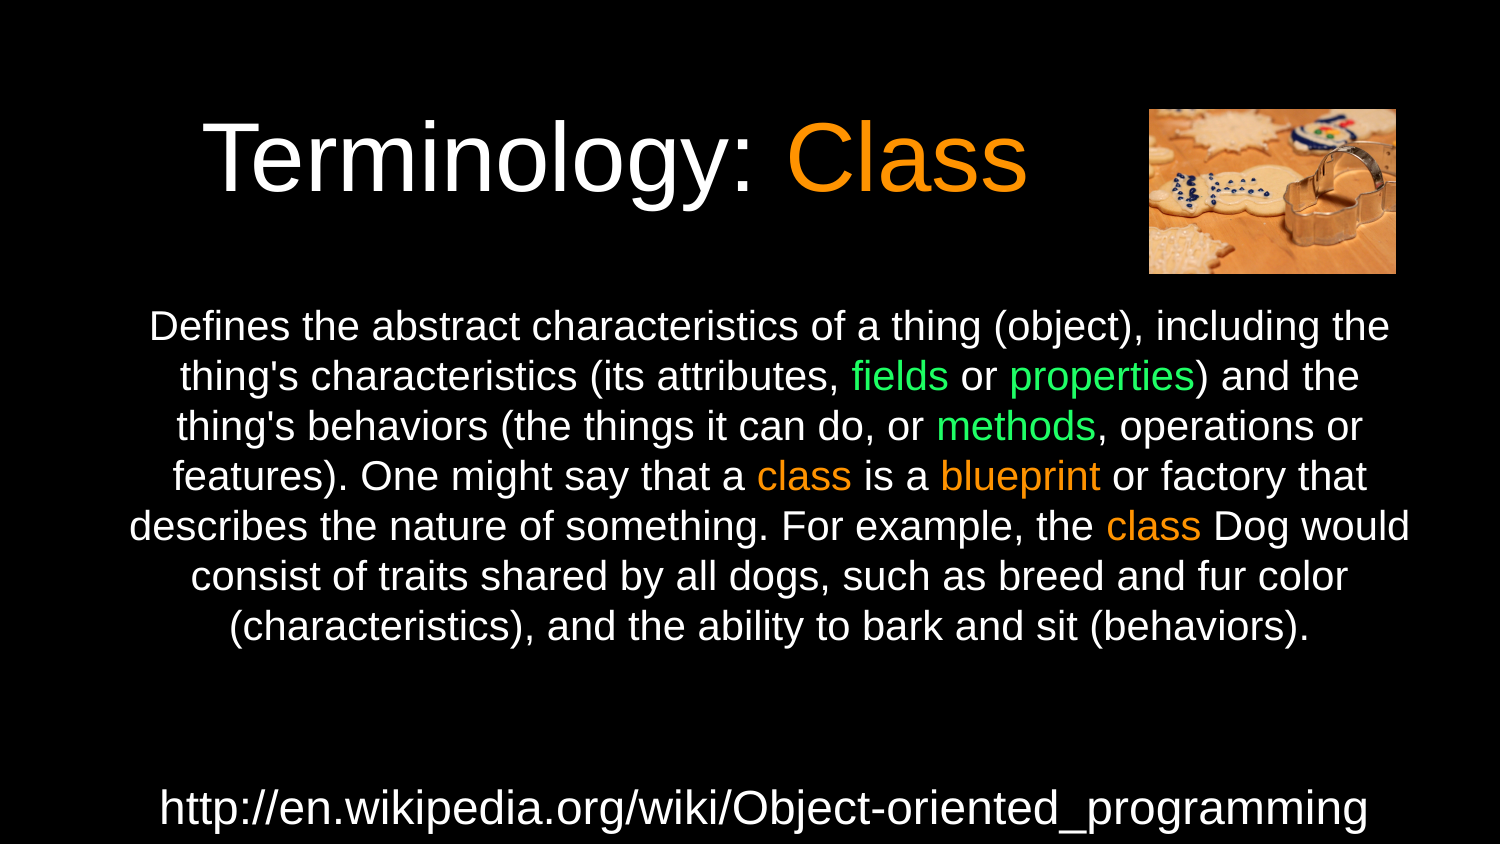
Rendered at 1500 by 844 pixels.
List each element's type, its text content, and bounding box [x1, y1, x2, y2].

title Terminology: Class [106, 70, 1126, 235]
picture [1149, 109, 1397, 274]
text_box http://en.wikipedia.org/wiki/Object-oriented_programming [119, 776, 1412, 835]
text_box Defines the abstract characteristics of a thing (object), including the thing's characteristics (its attributes, fields or properties) and the thing's behaviors (the things it can do, or methods, operations or features). One might say that a class is a blueprint or factory that describes the nature of something. For example, the class Dog would consist of traits shared by all dogs, such as breed and fur color (characteristics), and the ability to bark and sit (behaviors). [119, 252, 1421, 696]
